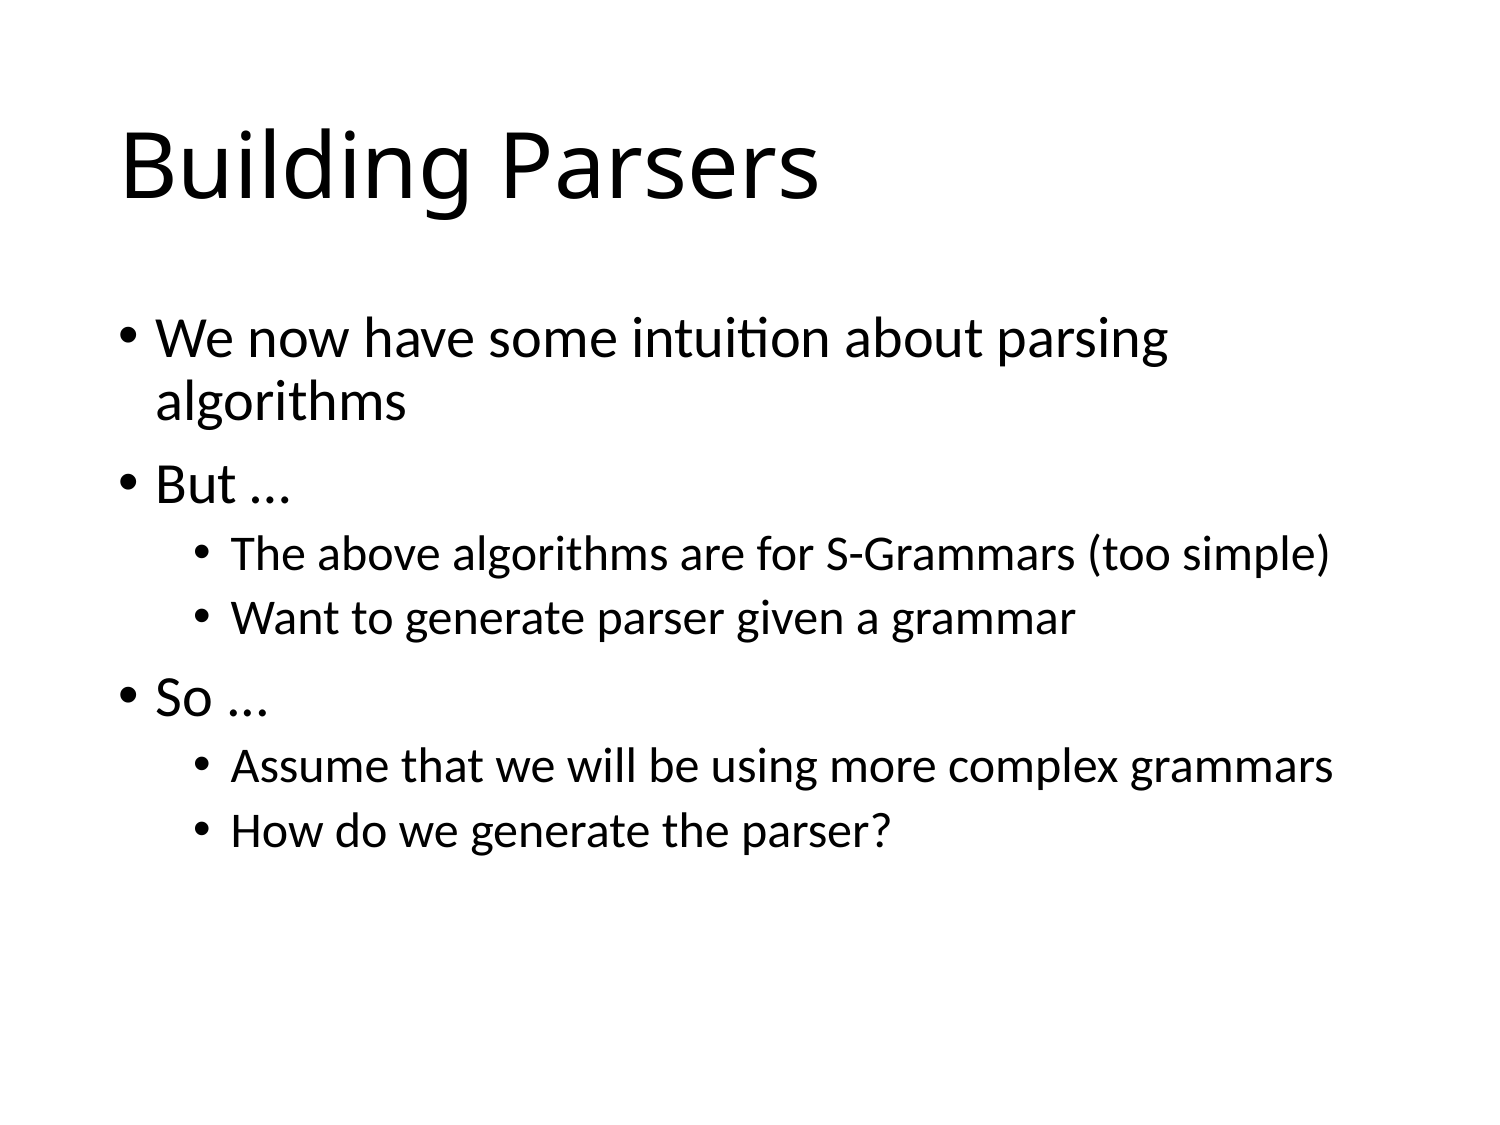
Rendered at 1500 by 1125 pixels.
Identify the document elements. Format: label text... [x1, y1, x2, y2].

list We now have some intuition about parsing algorithms But … The above algorithms are for S-Grammars (too simple) Want to generate parser given a grammar So ... Assume that we will be using more complex grammars How do we generate the parser? [103, 299, 1397, 1014]
title Building Parsers [103, 59, 1397, 278]
